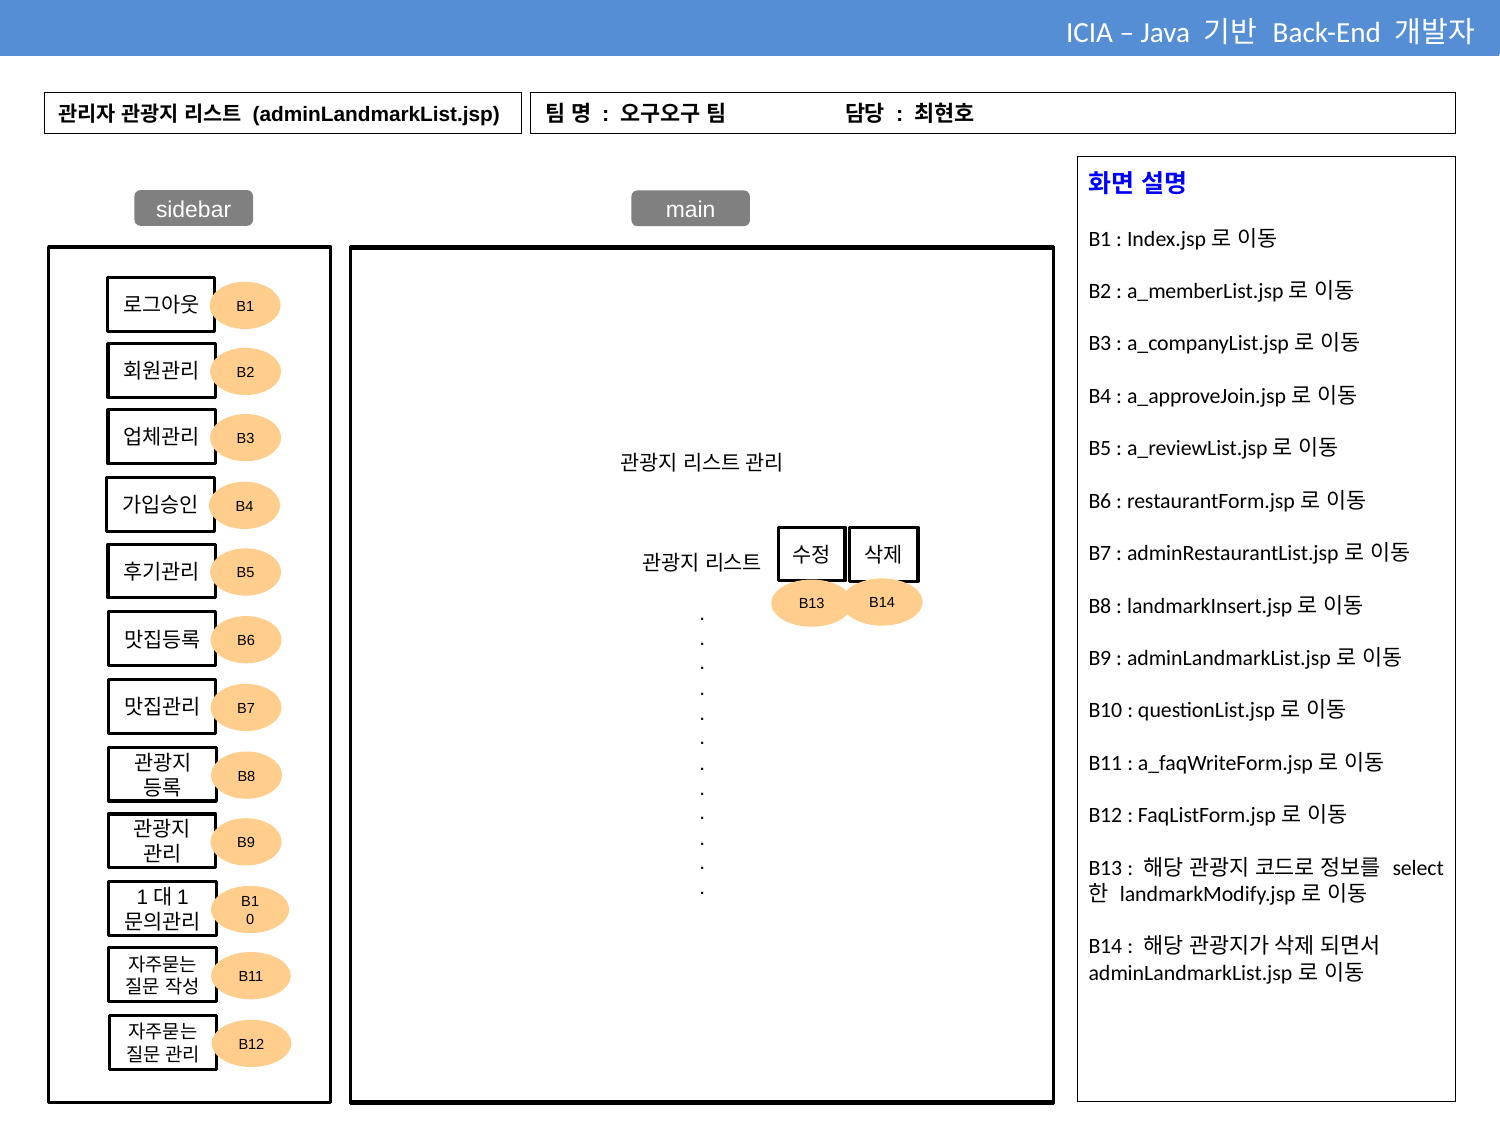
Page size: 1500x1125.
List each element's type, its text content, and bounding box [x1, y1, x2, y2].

text_box ICIA – Java 기반 Back-End 개발자 [0, 6, 1499, 56]
text_box 맛집등록 [108, 611, 216, 666]
text_box B7 [210, 683, 282, 732]
text_box 수정 [778, 527, 845, 581]
text_box 화면 설명 B1 : Index.jsp로 이동 B2 : a_memberList.jsp로 이동 B3 : a_companyList.jsp로 이동 B4 : a_approveJoin.jsp로 이동 B5 : a_reviewList.jsp로 이동 B6 : restaurantForm.jsp로 이동 B7 : adminRestaurantList.jsp로 이동 B8 : landmarkInsert.jsp로 이동 B9 : adminLandmarkList.jsp로 이동 B10 : questionList.jsp로 이동 B11 : a_faqWriteForm.jsp로 이동 B12 : FaqListForm.jsp로 이동 B13 : 해당 관광지 코드로 정보를 select 한 landmarkModify.jsp로 이동 B14 : 해당 관광지가 삭제 되면서 adminLandmarkList.jsp로 이동 [1077, 156, 1456, 1102]
text_box 후기관리 [107, 544, 216, 598]
text_box B11 [211, 952, 291, 1000]
text_box B13 [771, 579, 847, 627]
text_box 자주묻는질문 작성 [108, 947, 217, 1002]
text_box 관리자 관광지 리스트 (adminLandmarkList.jsp) [44, 92, 522, 134]
text_box 회원관리 [107, 343, 216, 398]
text_box sidebar [134, 190, 254, 226]
text_box 관광지 등록 [108, 747, 217, 801]
text_box 관광지 리스트 관리 관광지 리스트 . . . . . . . . . . . . [350, 246, 1054, 1102]
text_box 관광지 관리 [108, 813, 216, 868]
text_box B8 [211, 751, 282, 799]
text_box 삭제 [849, 527, 918, 582]
text_box B3 [210, 414, 281, 462]
text_box B14 [841, 578, 923, 626]
text_box B5 [210, 548, 281, 596]
text_box 1대1 문의관리 [108, 881, 217, 936]
text_box main [631, 190, 751, 227]
text_box 맛집관리 [108, 679, 216, 734]
text_box 자주묻는질문 관리 [109, 1015, 217, 1070]
text_box B12 [211, 1019, 292, 1068]
text_box B6 [210, 616, 282, 664]
text_box 업체관리 [107, 409, 216, 464]
text_box B2 [210, 347, 281, 396]
text_box B10 [211, 885, 290, 934]
text_box B4 [209, 481, 280, 529]
text_box [48, 247, 331, 1103]
text_box B9 [210, 818, 282, 866]
text_box 가입승인 [106, 477, 215, 532]
text_box 팀 명 : 오구오구 팀 담당 : 최현호 [530, 92, 1456, 134]
